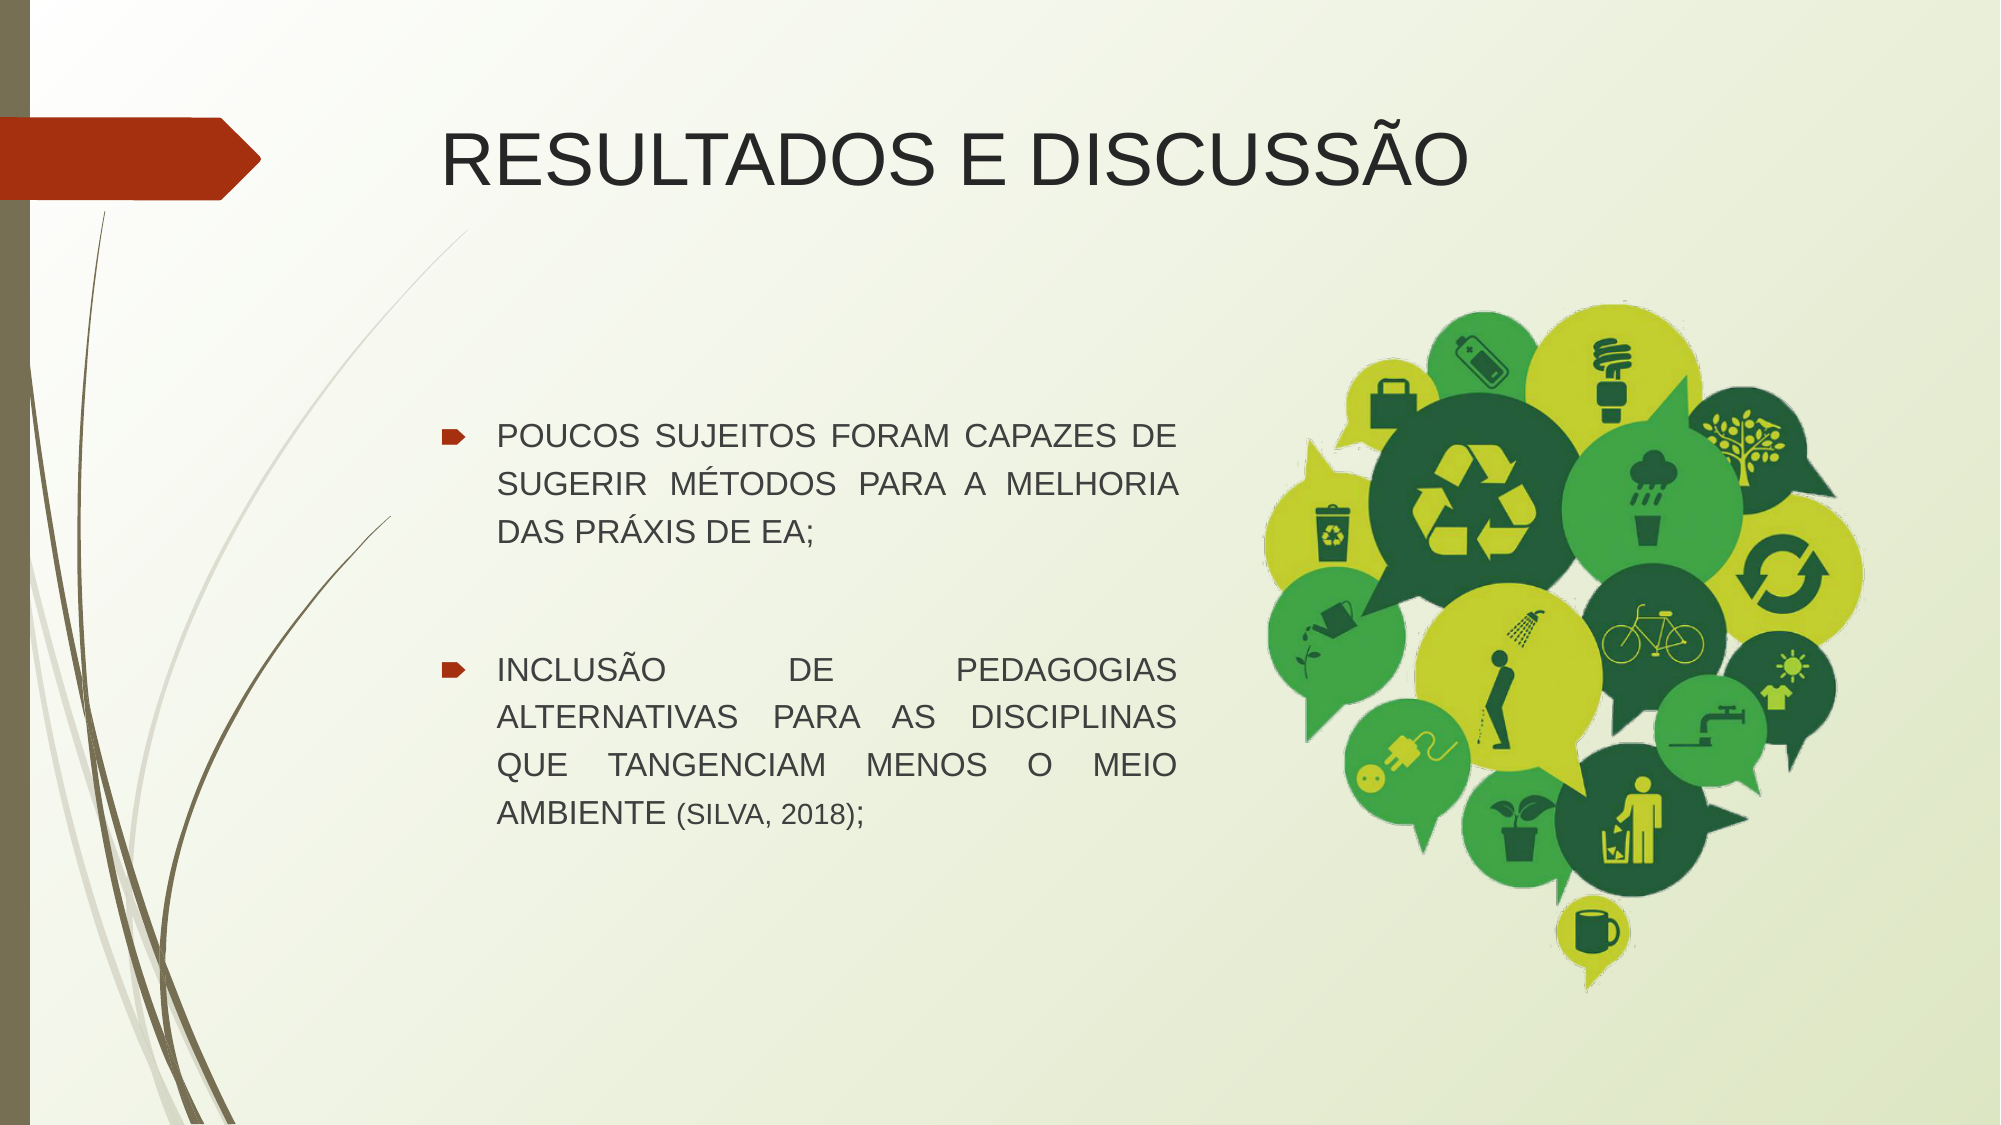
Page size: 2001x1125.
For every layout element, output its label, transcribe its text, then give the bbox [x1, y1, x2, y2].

title RESULTADOS E DISCUSSÃO [425, 102, 1888, 313]
picture [1214, 285, 1937, 1008]
text_box POUCOS SUJEITOS FORAM CAPAZES DE SUGERIR MÉTODOS PARA A MELHORIA DAS PRÁXIS DE EA; INCLUSÃO DE PEDAGOGIAS ALTERNATIVAS PARA AS DISCIPLINAS QUE TANGENCIAM MENOS O MEIO AMBIENTE (SILVA, 2018); [425, 274, 1194, 1019]
